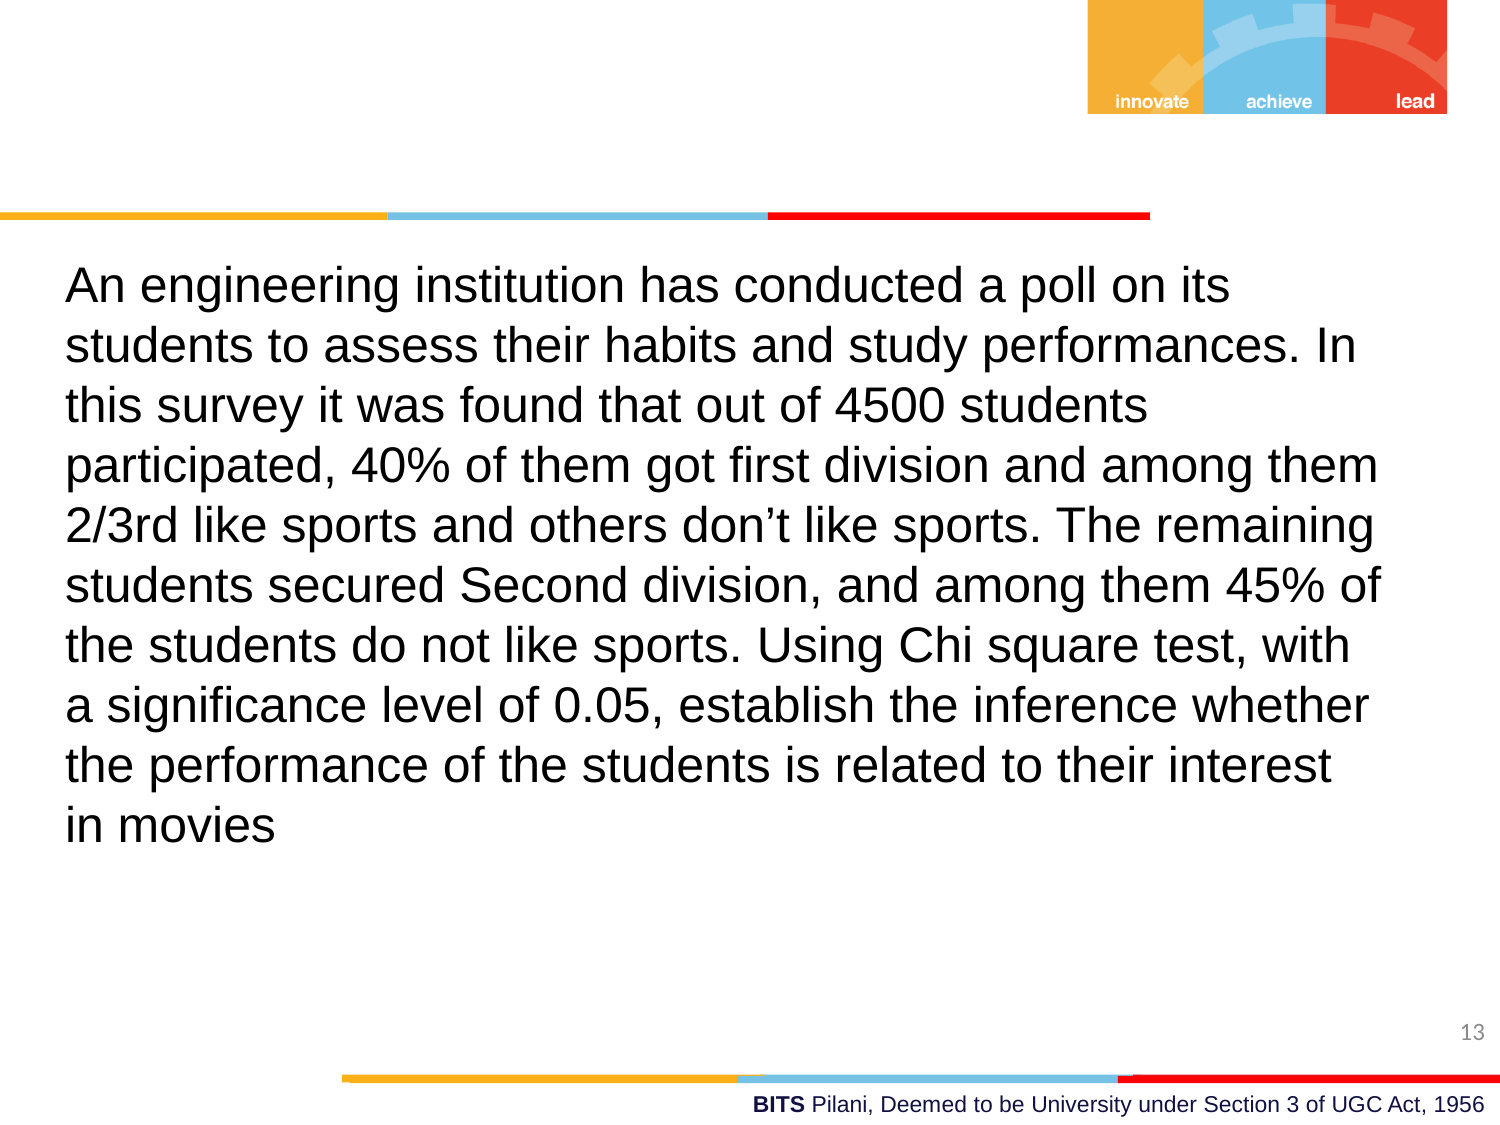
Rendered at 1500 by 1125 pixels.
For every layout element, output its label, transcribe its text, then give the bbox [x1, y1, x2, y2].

picture [1087, 0, 1448, 114]
slide_number 13 [1149, 1000, 1500, 1061]
list An engineering institution has conducted a poll on its students to assess their habits and study performances. In this survey it was found that out of 4500 students participated, 40% of them got first division and among them 2/3rd like sports and others don’t like sports. The remaining students secured Second division, and among them 45% of the students do not like sports. Using Chi square test, with a significance level of 0.05, establish the inference whether the performance of the students is related to their interest in movies [50, 245, 1400, 913]
